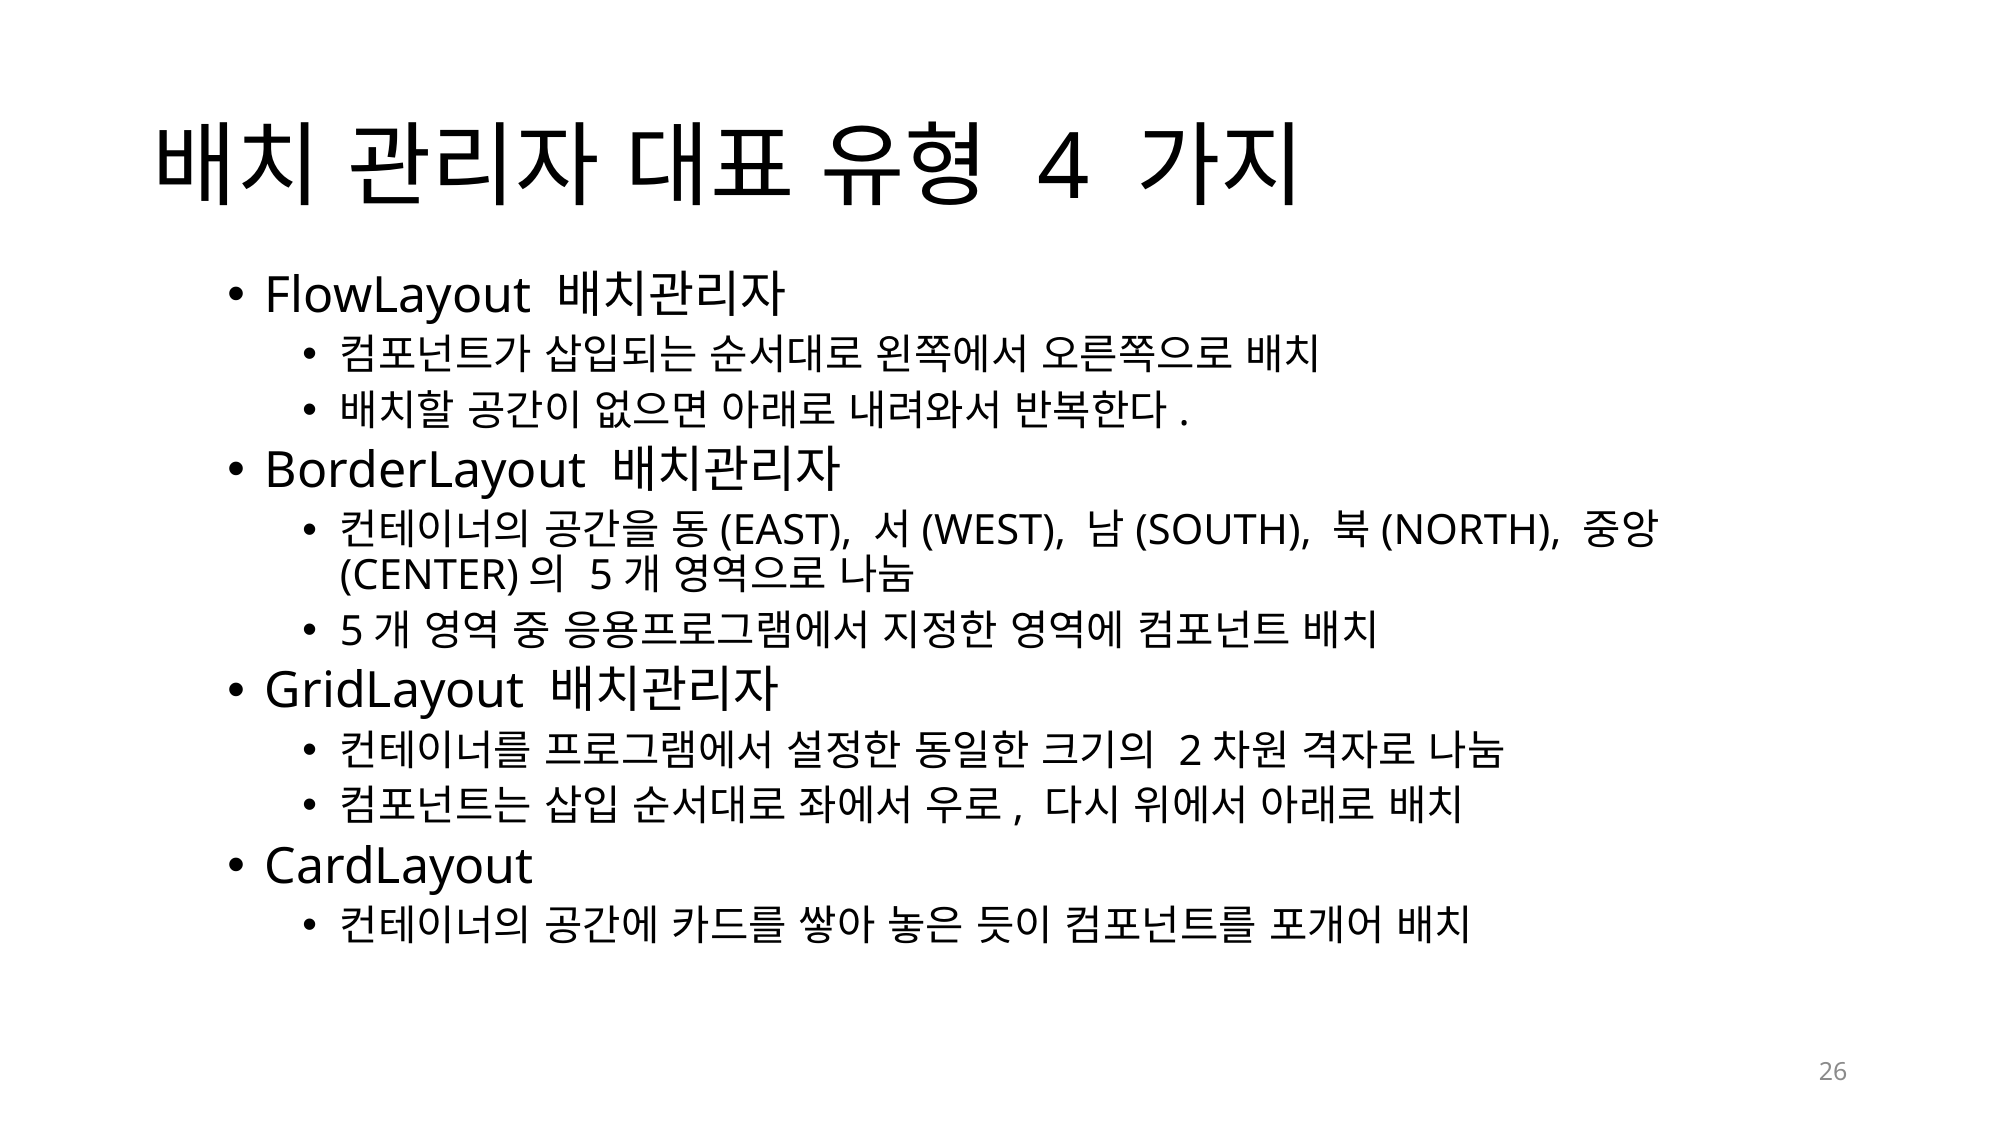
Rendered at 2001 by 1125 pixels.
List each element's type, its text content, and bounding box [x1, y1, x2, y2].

list FlowLayout 배치관리자 컴포넌트가 삽입되는 순서대로 왼쪽에서 오른쪽으로 배치 배치할 공간이 없으면 아래로 내려와서 반복한다. BorderLayout 배치관리자 컨테이너의 공간을 동(EAST), 서(WEST), 남(SOUTH), 북(NORTH), 중앙(CENTER)의 5개 영역으로 나눔 5개 영역 중 응용프로그램에서 지정한 영역에 컴포넌트 배치 GridLayout 배치관리자 컨테이너를 프로그램에서 설정한 동일한 크기의 2차원 격자로 나눔 컴포넌트는 삽입 순서대로 좌에서 우로, 다시 위에서 아래로 배치 CardLayout 컨테이너의 공간에 카드를 쌓아 놓은 듯이 컴포넌트를 포개어 배치 [137, 261, 1863, 976]
title 배치 관리자 대표 유형 4 가지 [137, 59, 1863, 261]
slide_number 26 [1412, 1042, 1863, 1103]
